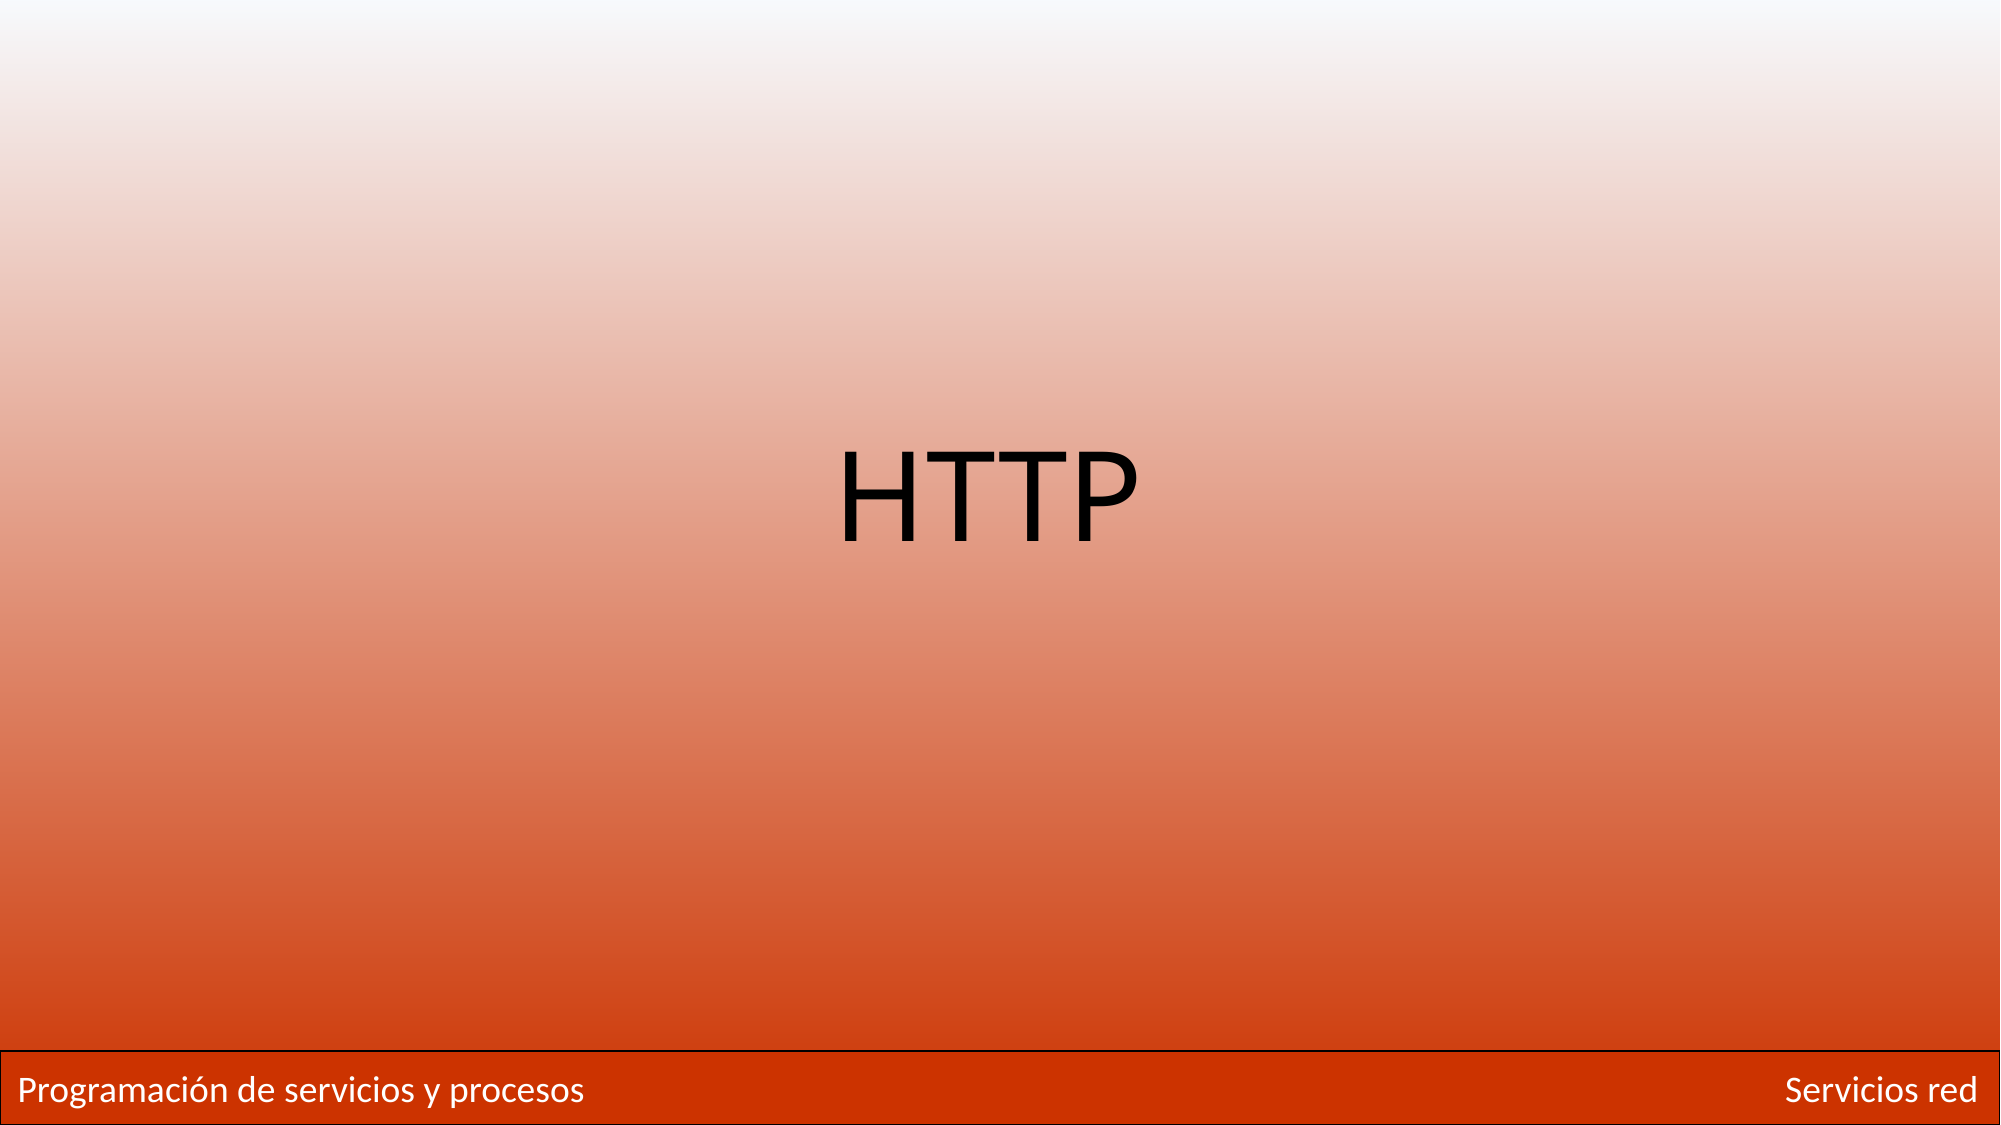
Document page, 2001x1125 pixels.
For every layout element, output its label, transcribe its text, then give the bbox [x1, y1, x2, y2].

text_box [0, 1050, 2000, 1125]
title HTTP [191, 184, 1787, 577]
text_box Servicios red [1770, 1057, 2000, 1118]
text_box Programación de servicios y procesos [3, 1057, 601, 1118]
